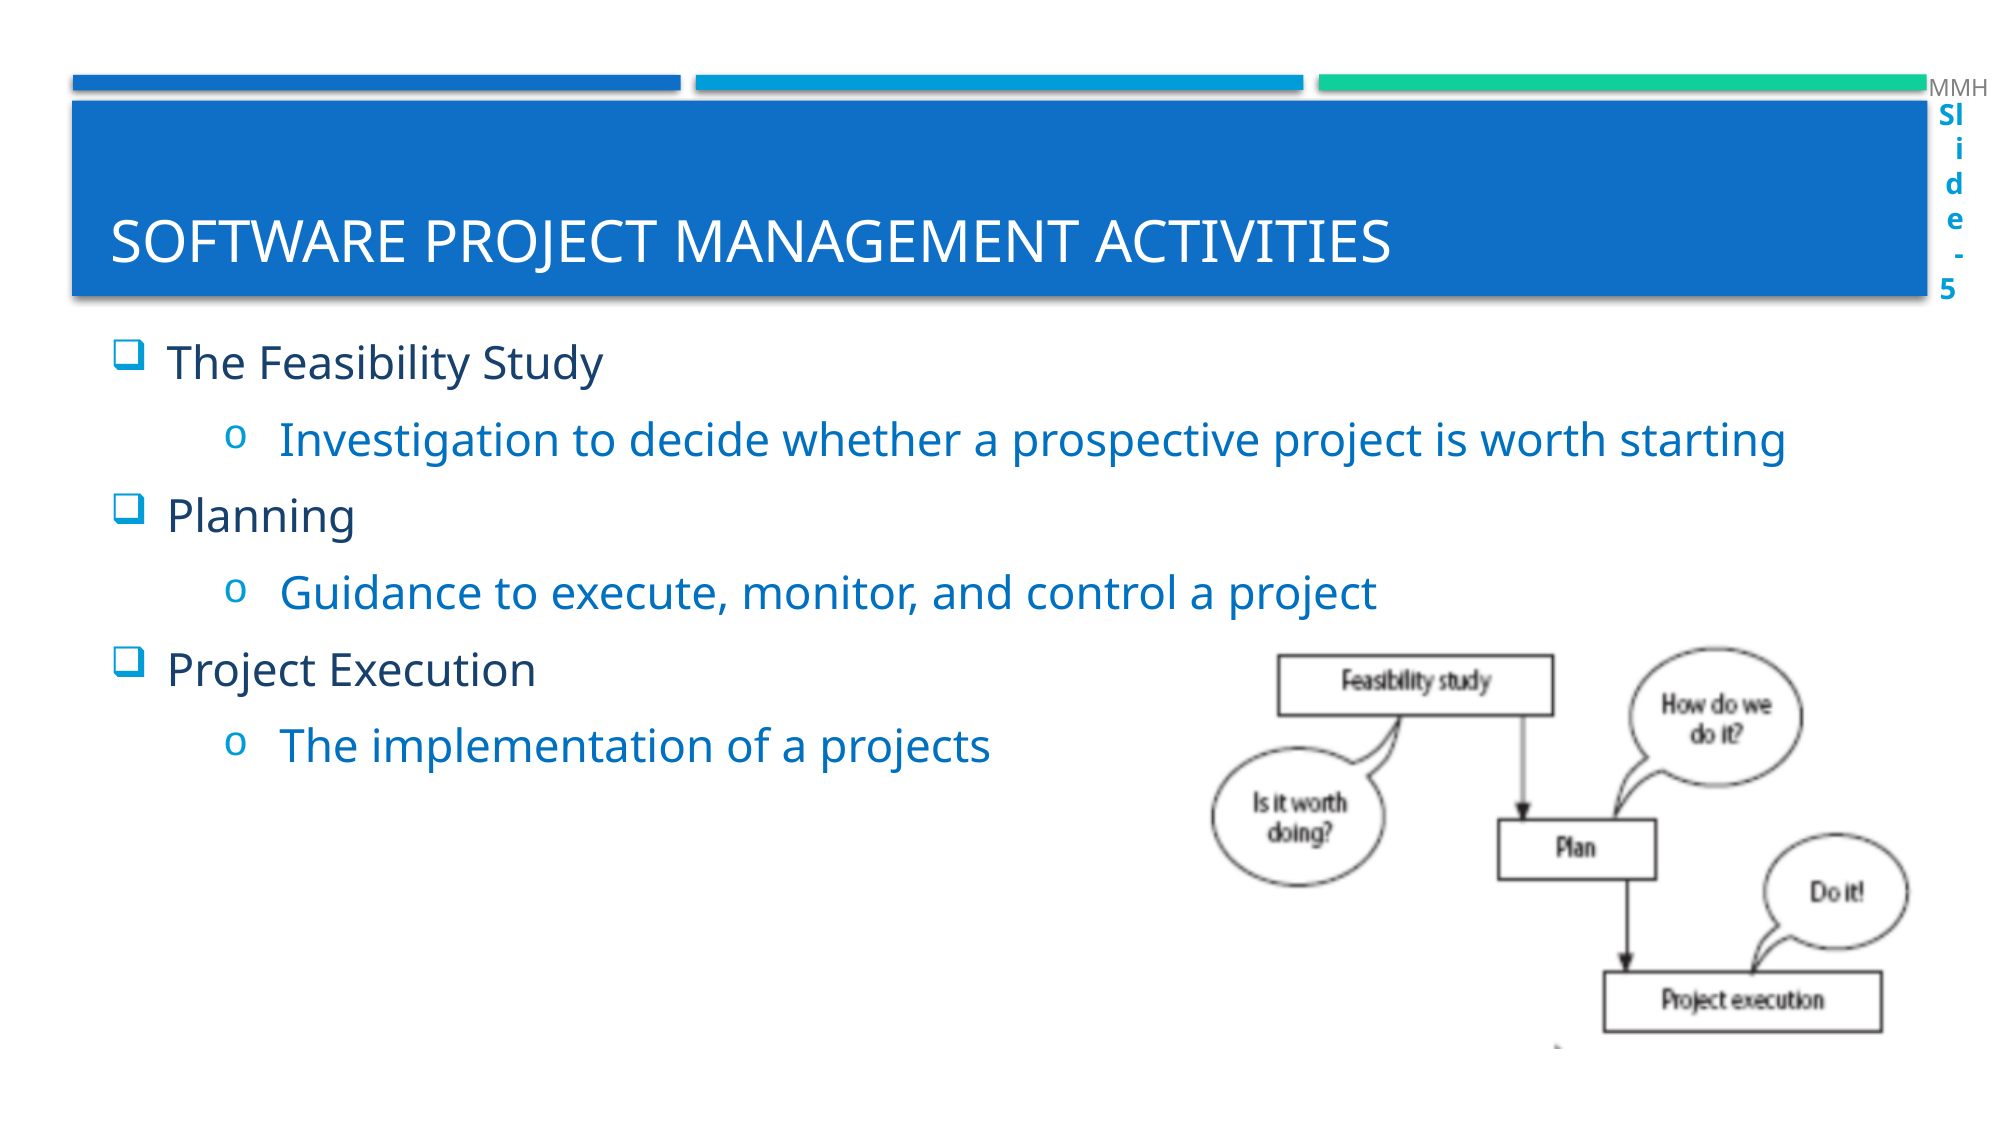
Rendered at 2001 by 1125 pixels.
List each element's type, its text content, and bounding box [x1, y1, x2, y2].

picture [1195, 637, 1931, 1050]
list The Feasibility Study Investigation to decide whether a prospective project is worth starting Planning Guidance to execute, monitor, and control a project Project Execution The implementation of a projects [95, 302, 1880, 804]
title Software Project management activities [95, 115, 1905, 282]
text_box MMH [1900, 64, 2000, 110]
slide_number Slide - 5 [1930, 110, 1972, 303]
